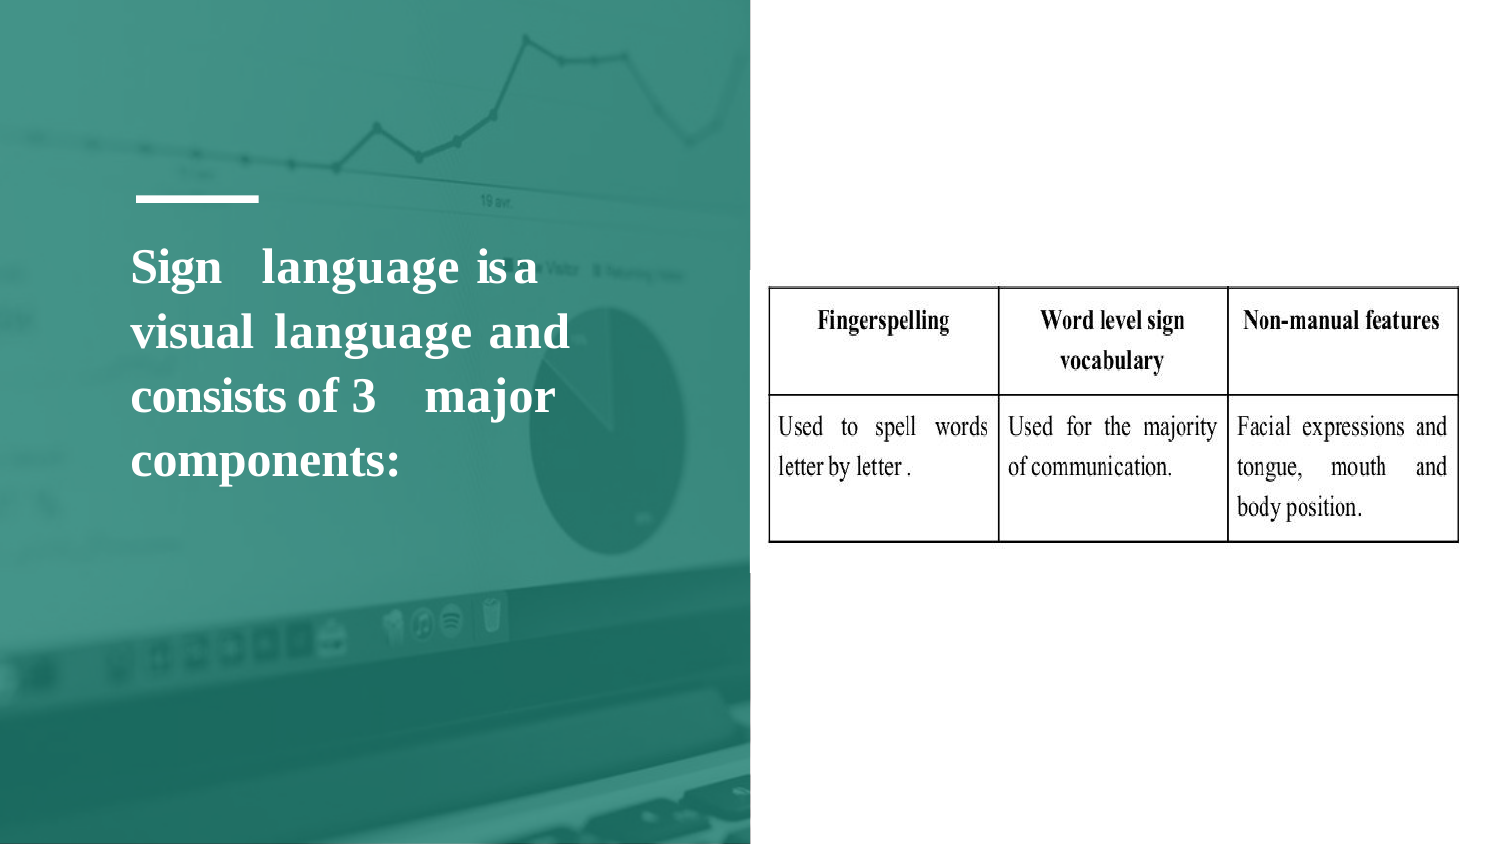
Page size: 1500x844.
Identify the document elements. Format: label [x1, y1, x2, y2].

text_box [755, 270, 1500, 574]
text_box [0, 0, 751, 844]
